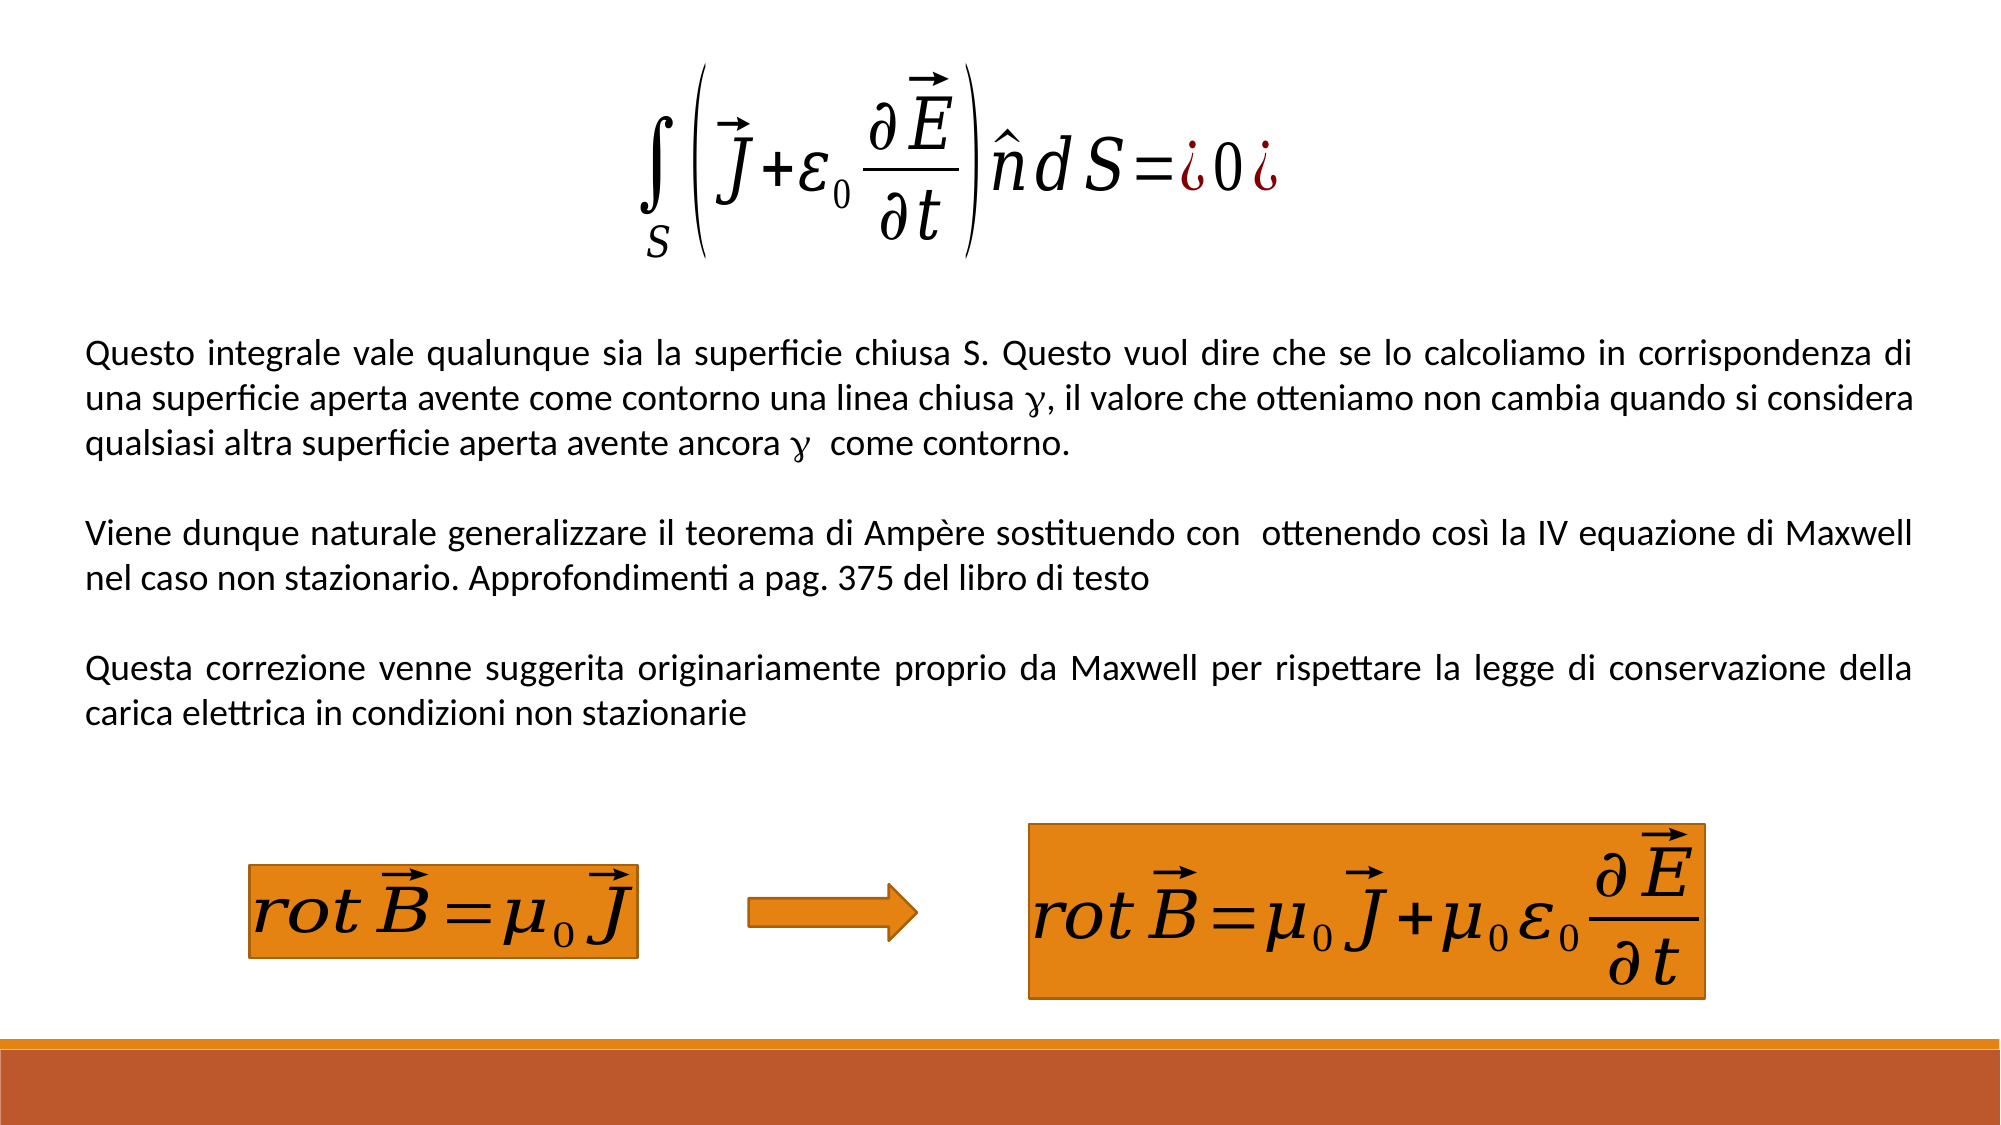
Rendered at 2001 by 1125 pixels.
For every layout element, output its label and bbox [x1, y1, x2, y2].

text_box [747, 882, 918, 942]
